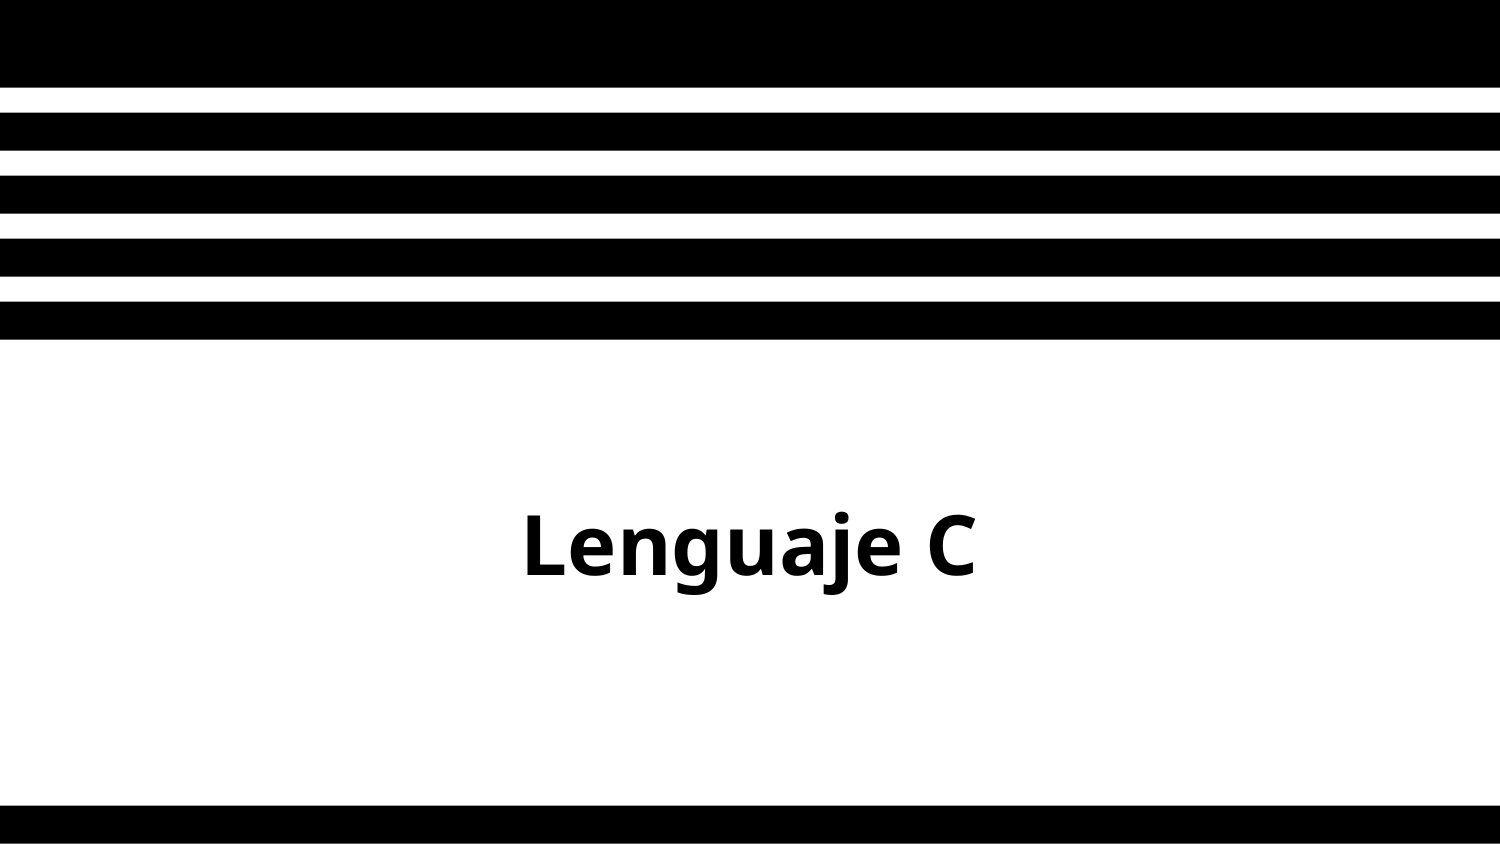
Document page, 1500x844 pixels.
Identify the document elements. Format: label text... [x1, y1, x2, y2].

title Lenguaje C [116, 444, 1383, 639]
